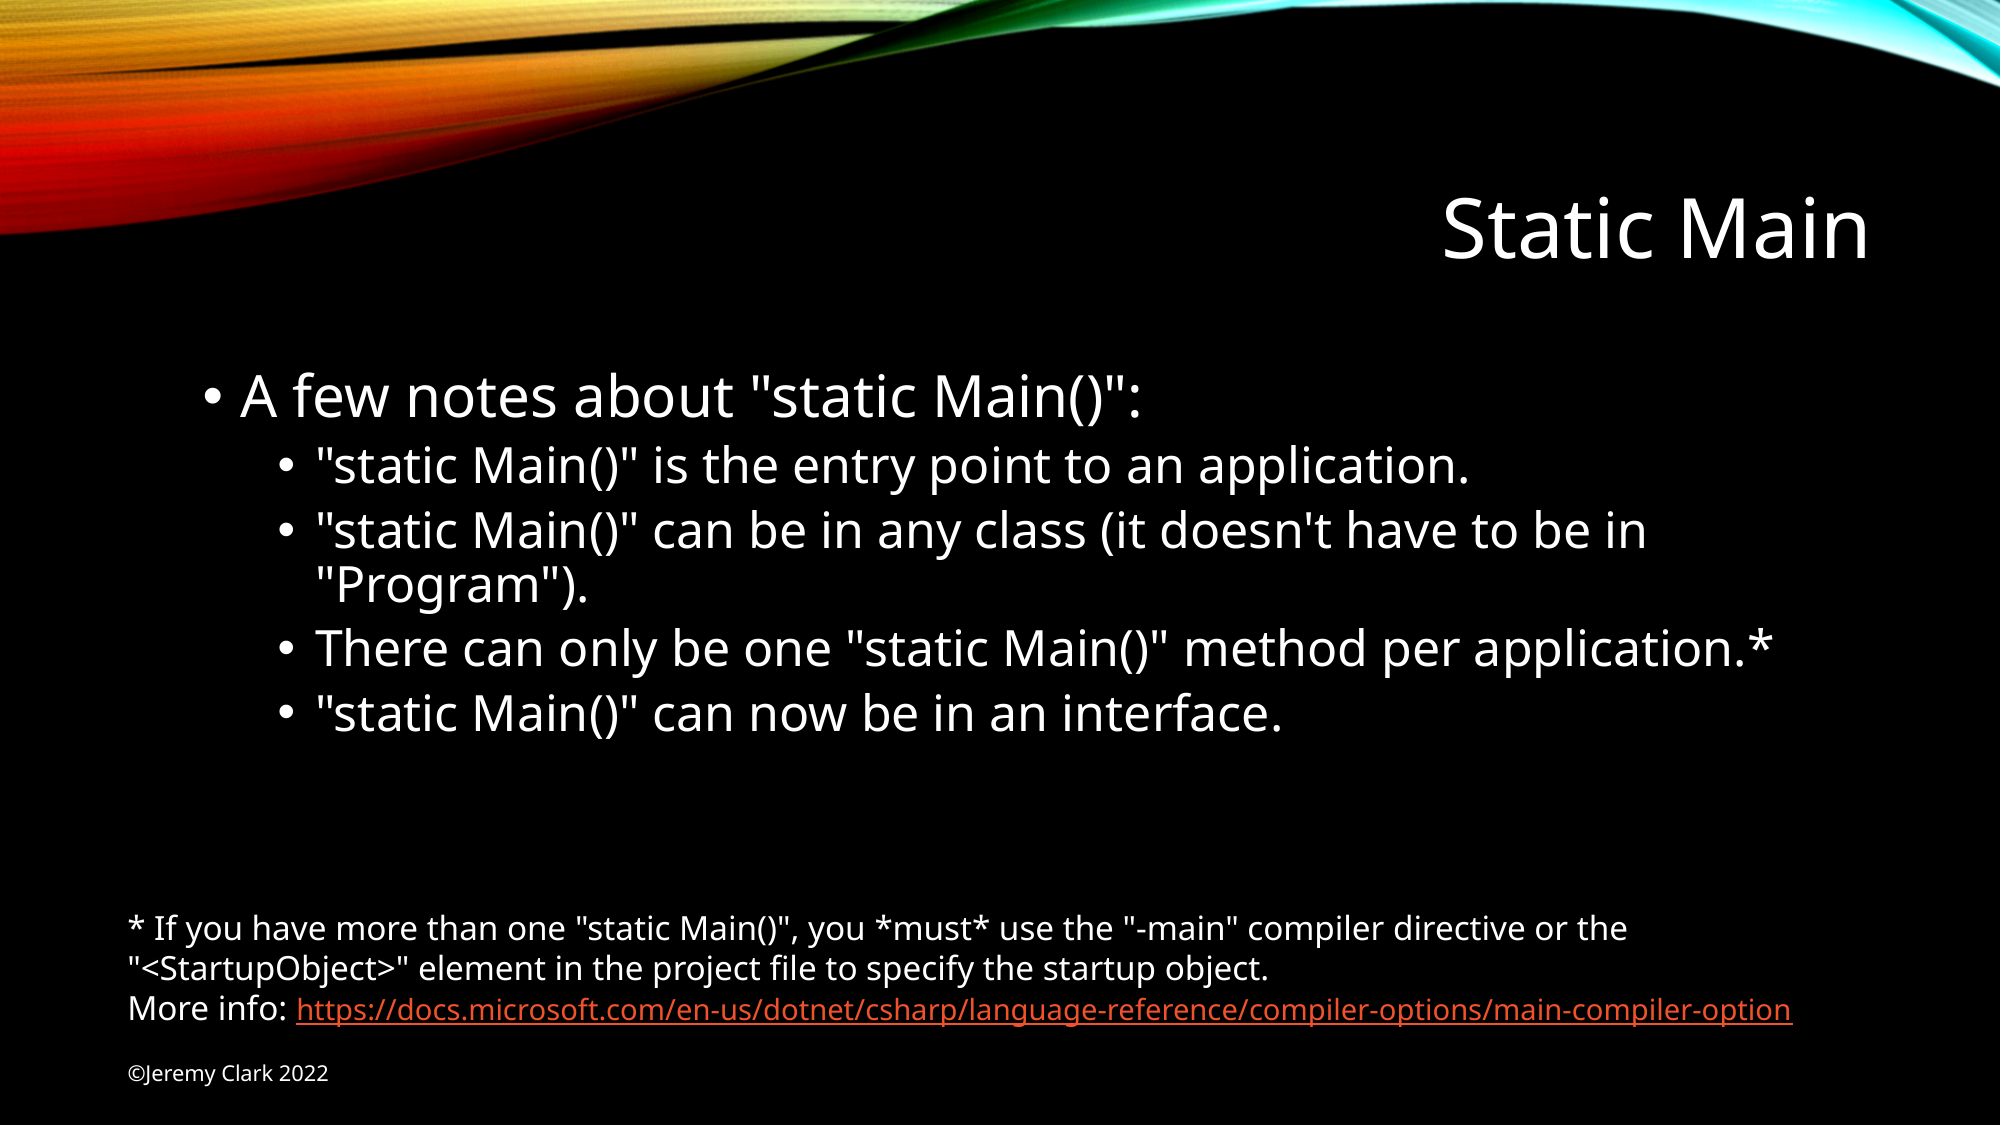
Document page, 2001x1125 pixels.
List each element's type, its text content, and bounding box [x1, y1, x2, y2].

text_box * If you have more than one "static Main()", you *must* use the "-main" compiler directive or the "<StartupObject>" element in the project file to specify the startup object. More info: https://docs.microsoft.com/en-us/dotnet/csharp/language-reference/compiler-options/main-compiler-option [112, 900, 1888, 1035]
picture [0, 0, 2000, 237]
list A few notes about "static Main()": "static Main()" is the entry point to an application. "static Main()" can be in any class (it doesn't have to be in "Program"). There can only be one "static Main()" method per application.* "static Main()" can now be in an interface. [112, 360, 1888, 900]
footer ©Jeremy Clark 2022 [112, 1042, 1388, 1103]
title Static Main [474, 125, 1888, 338]
